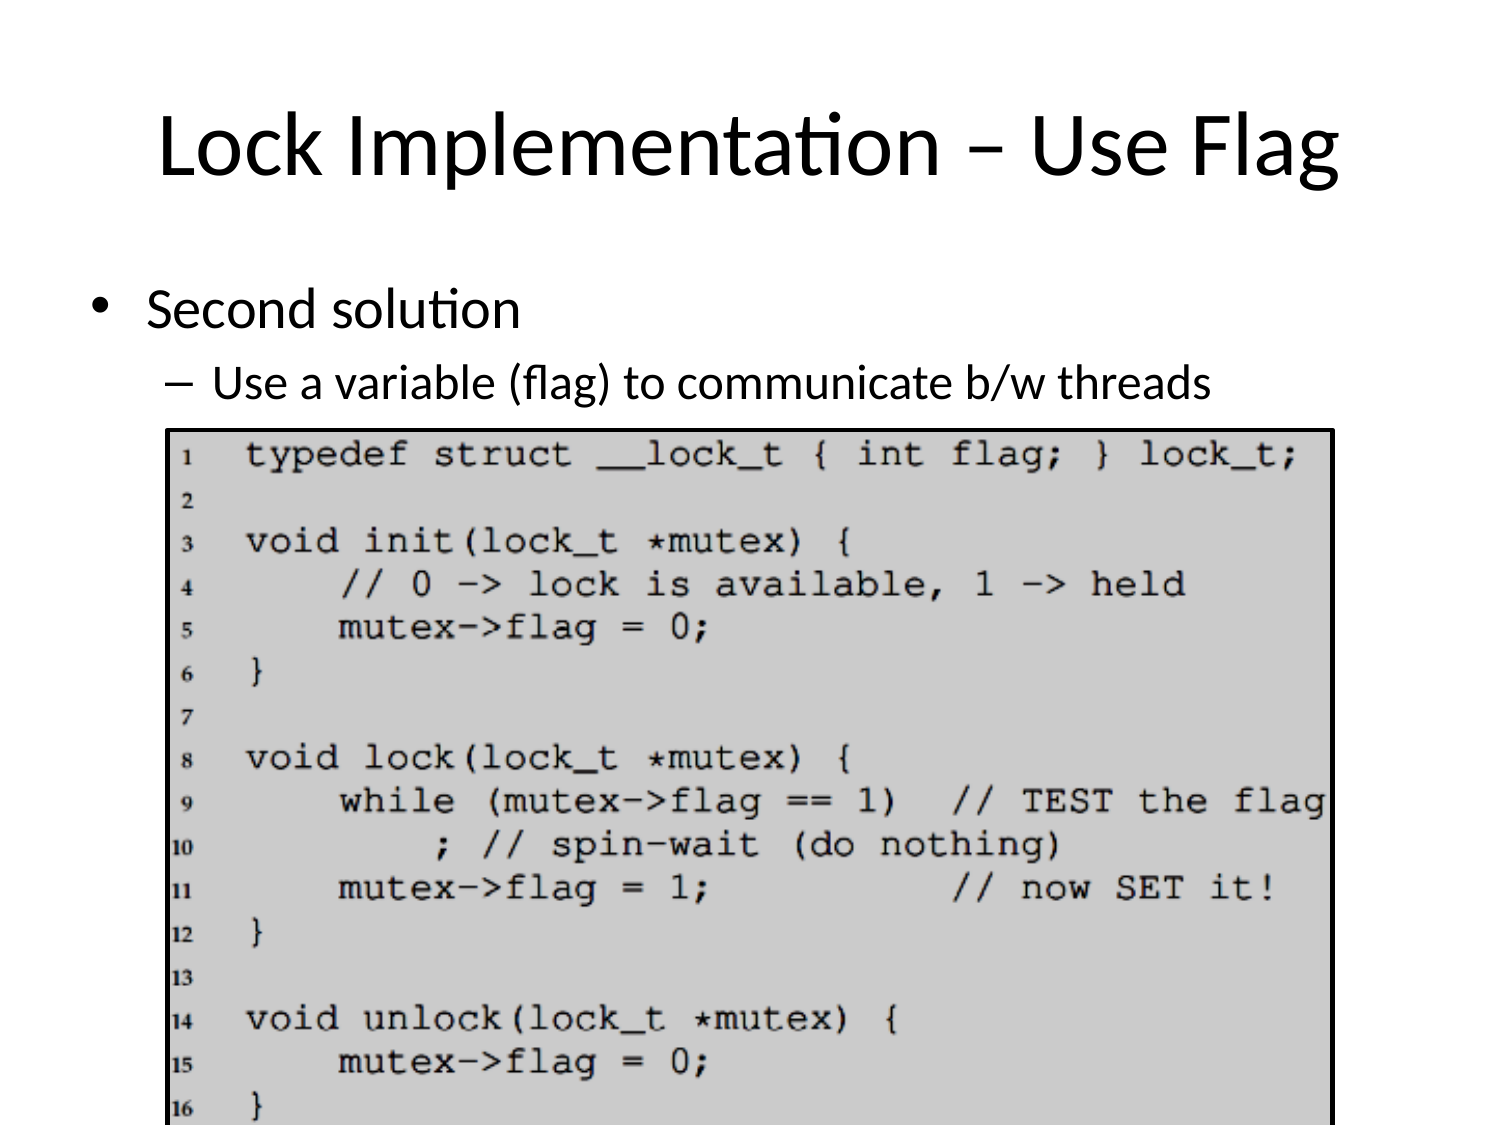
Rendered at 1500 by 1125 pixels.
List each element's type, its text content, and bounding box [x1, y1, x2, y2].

picture [169, 432, 1331, 1125]
title Lock Implementation – Use Flag [75, 45, 1425, 233]
list Second solution Use a variable (flag) to communicate b/w threads [75, 262, 1425, 1005]
